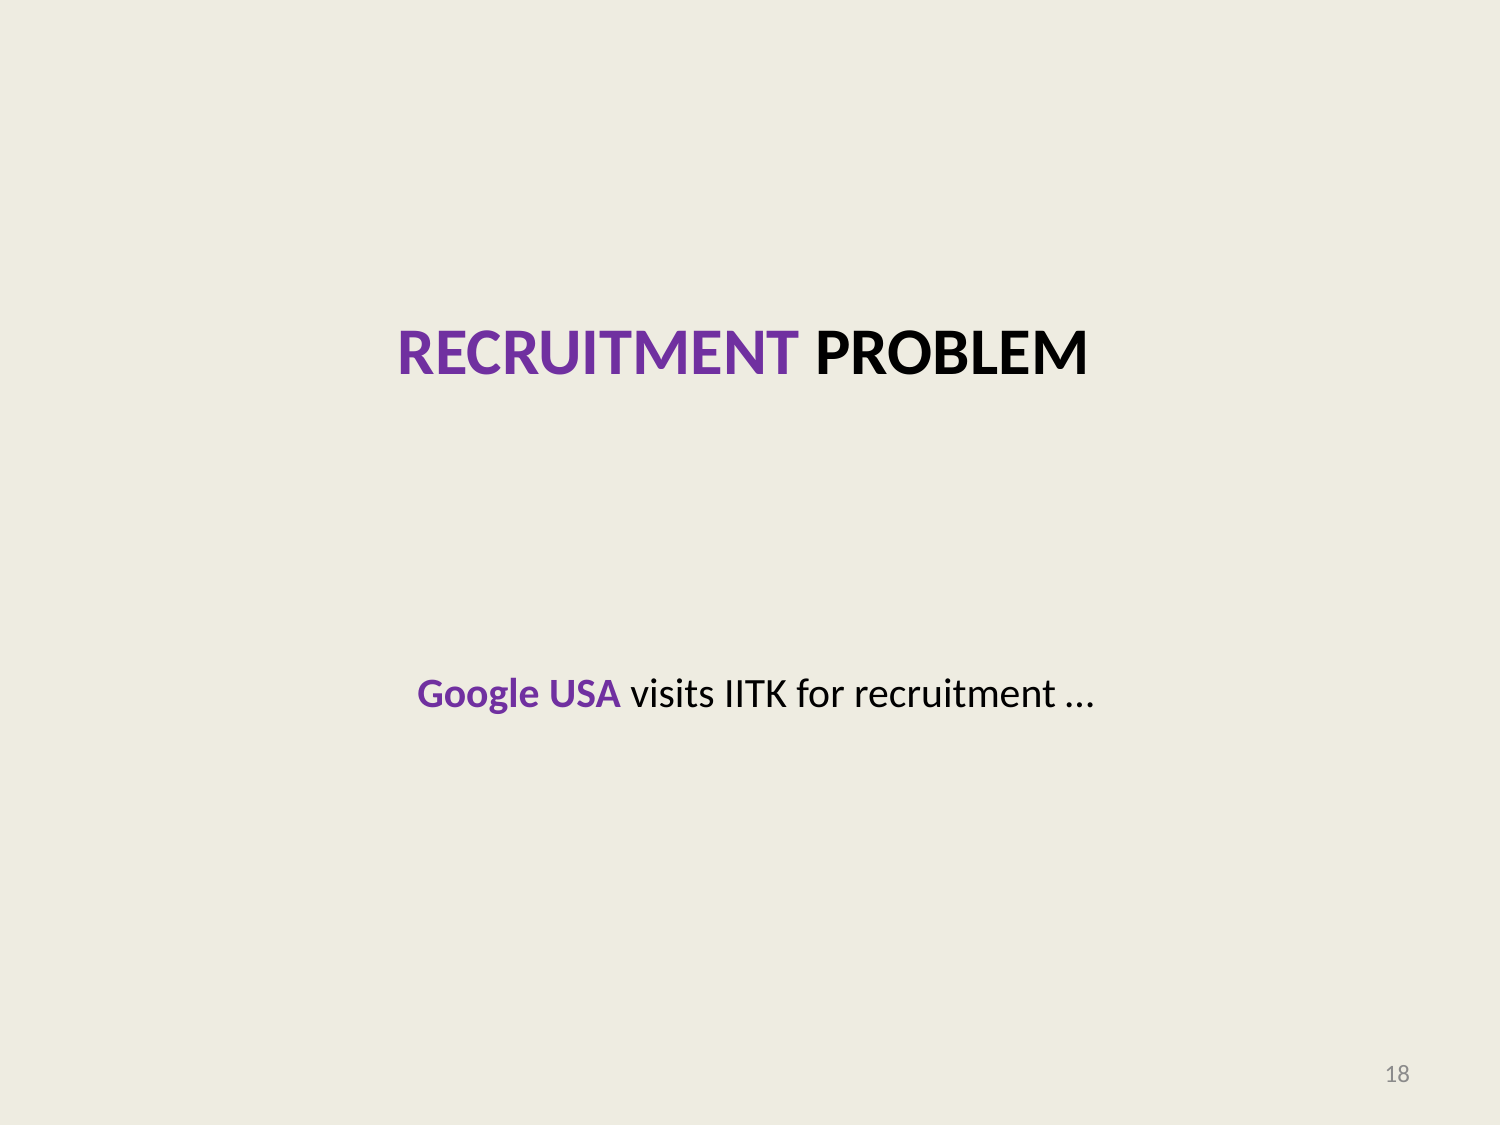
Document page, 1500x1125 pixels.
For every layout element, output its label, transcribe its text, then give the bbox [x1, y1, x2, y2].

title Recruitment Problem [62, 299, 1425, 524]
slide_number 18 [1074, 1042, 1425, 1103]
list Google USA visits IITK for recruitment … [118, 476, 1394, 723]
